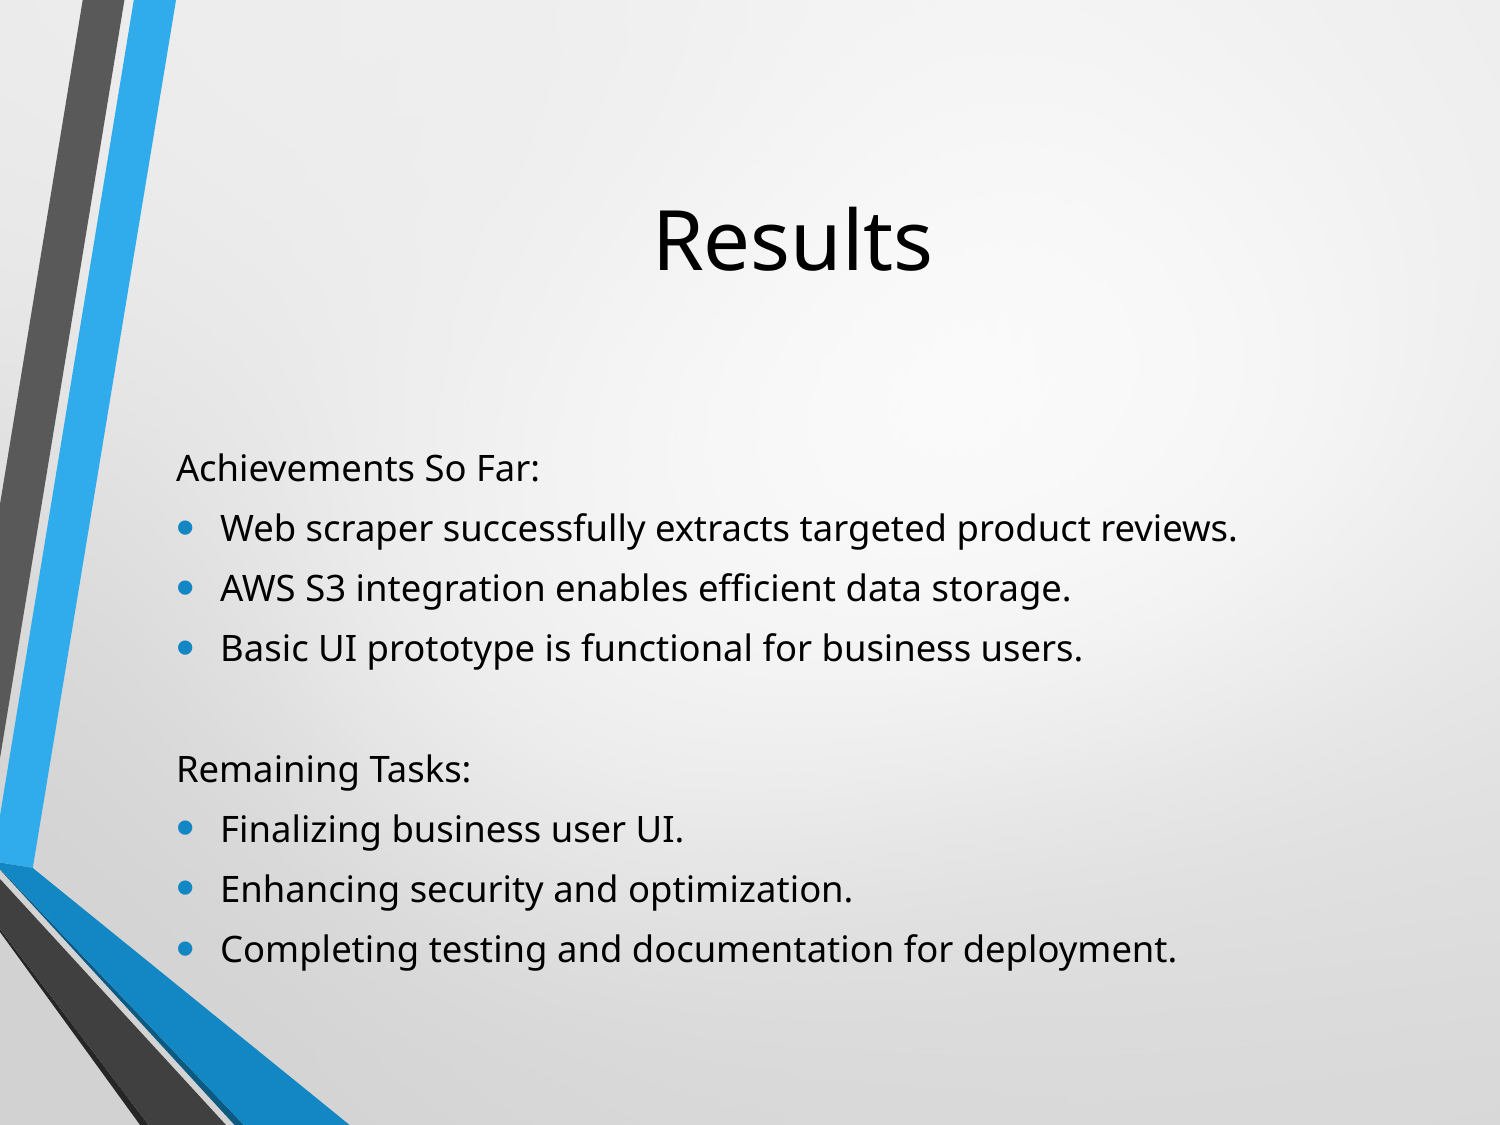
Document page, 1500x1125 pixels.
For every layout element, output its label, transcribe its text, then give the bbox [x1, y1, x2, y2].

title Results [161, 75, 1425, 400]
list Achievements So Far: Web scraper successfully extracts targeted product reviews. AWS S3 integration enables efficient data storage. Basic UI prototype is functional for business users. Remaining Tasks: Finalizing business user UI. Enhancing security and optimization. Completing testing and documentation for deployment. [161, 437, 1425, 985]
